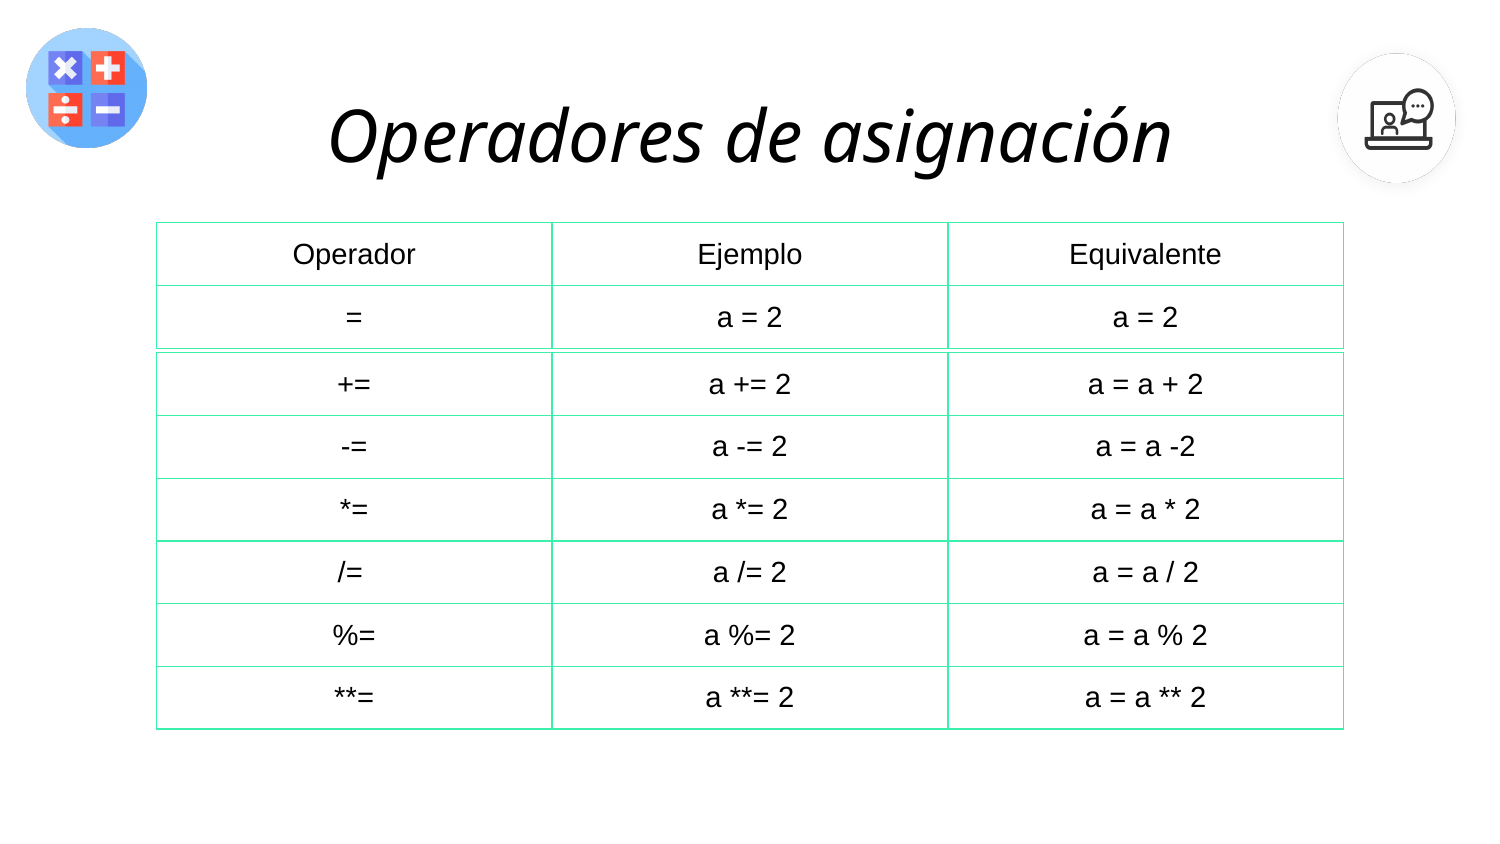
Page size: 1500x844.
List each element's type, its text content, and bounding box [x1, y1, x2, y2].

table_cell *= [157, 479, 551, 540]
table_cell a = a / 2 [949, 542, 1343, 603]
table_cell a = a % 2 [949, 604, 1343, 666]
table_header Equivalente [949, 223, 1343, 285]
table_cell /= [157, 542, 551, 603]
table_cell **= [157, 667, 551, 728]
table_header Operador [157, 223, 551, 285]
table_cell %= [157, 604, 551, 666]
table_cell a *= 2 [553, 479, 947, 540]
table_cell a %= 2 [553, 604, 947, 666]
table_cell -= [157, 416, 551, 478]
table_header a += 2 [553, 353, 947, 415]
table_cell a = a * 2 [949, 479, 1343, 540]
table_cell = [157, 286, 551, 348]
picture [1323, 37, 1471, 199]
table_cell a -= 2 [553, 416, 947, 478]
table_cell a /= 2 [553, 542, 947, 603]
table_header += [157, 353, 551, 415]
table_cell a = a ** 2 [949, 667, 1343, 728]
table_cell a = 2 [949, 286, 1343, 348]
table_cell a = 2 [553, 286, 947, 348]
table_header a = a + 2 [949, 353, 1343, 415]
picture [26, 28, 147, 149]
table_cell a **= 2 [553, 667, 947, 728]
table_cell a = a -2 [949, 416, 1343, 478]
text_box Operadores de asignación [296, 51, 1205, 215]
table_header Ejemplo [553, 223, 947, 285]
